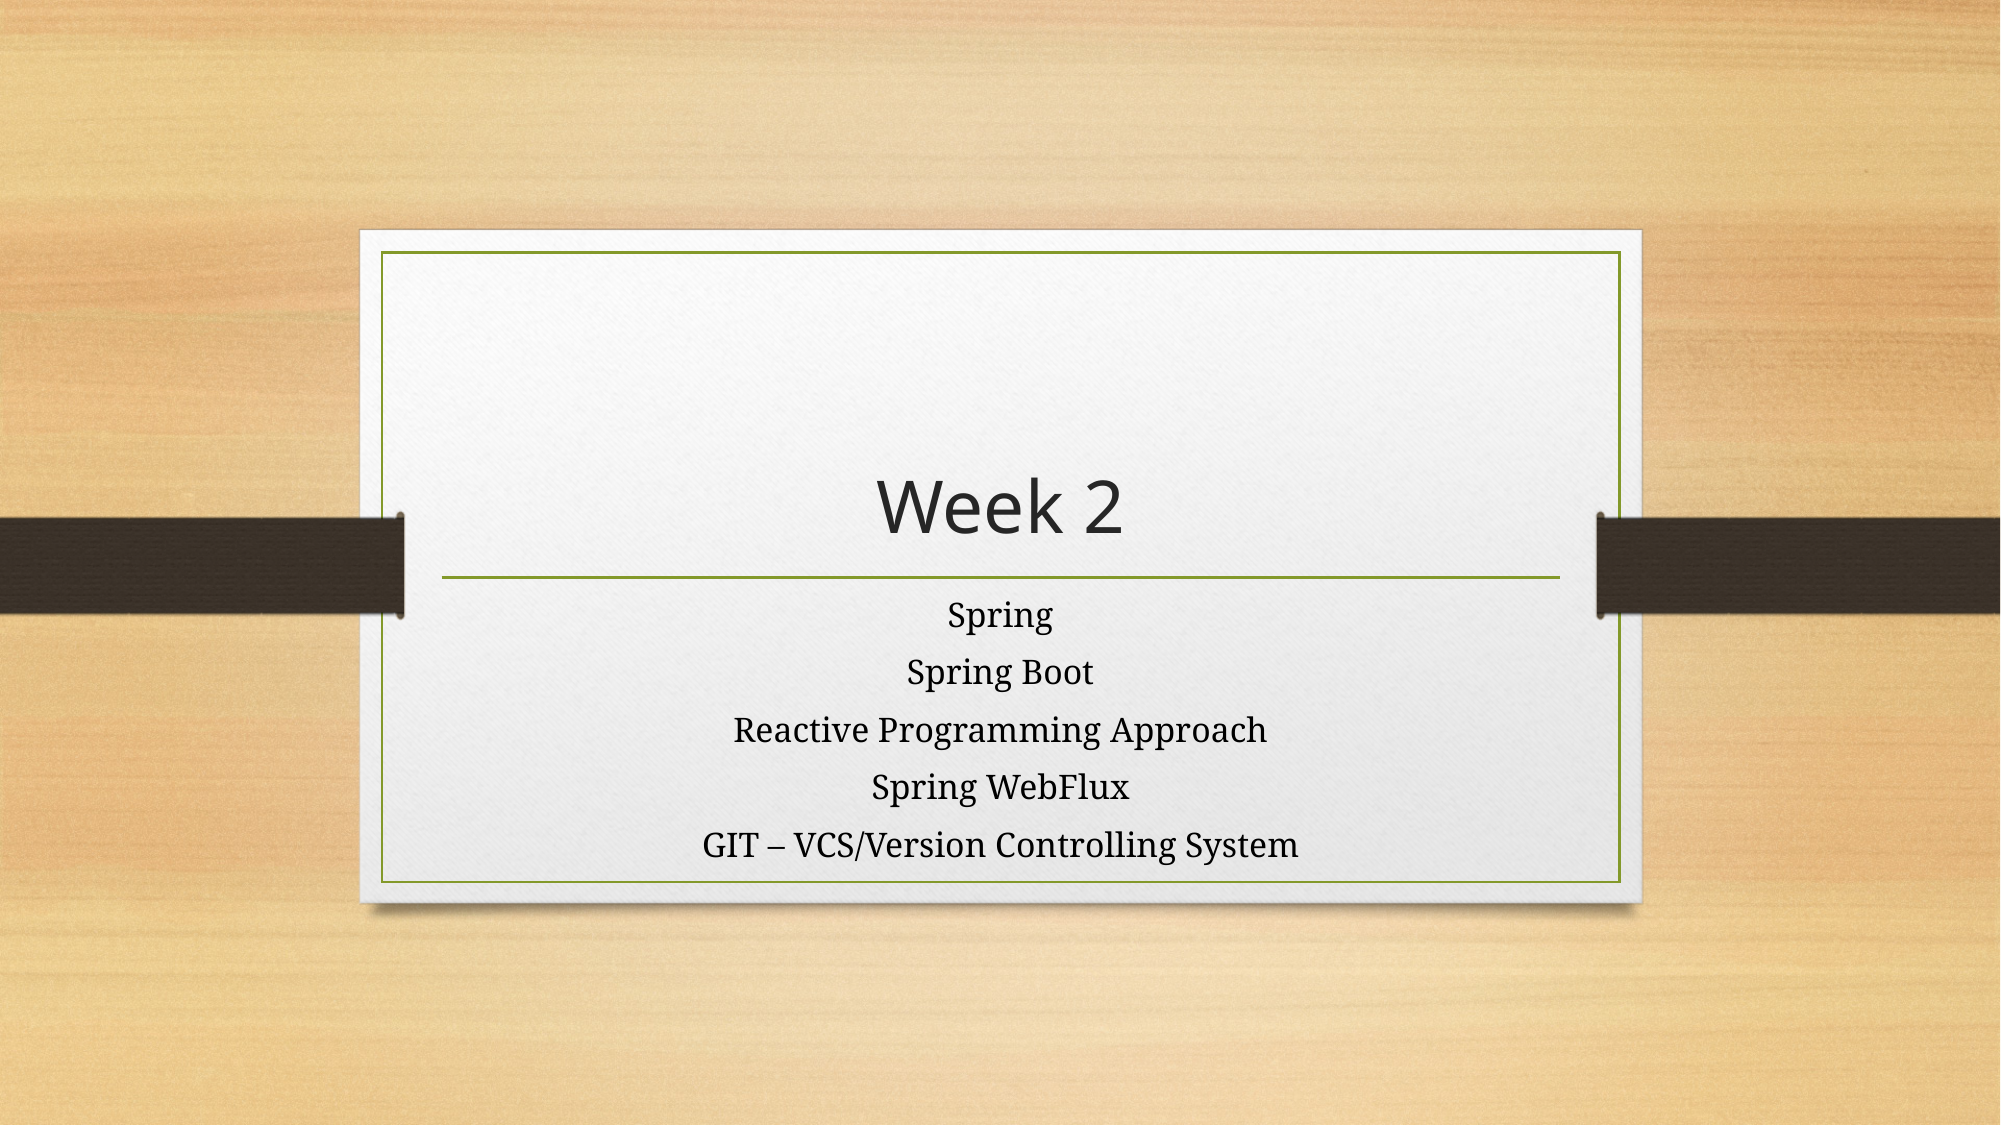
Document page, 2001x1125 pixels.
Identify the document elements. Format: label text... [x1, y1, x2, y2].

subtitle Spring Spring Boot Reactive Programming Approach Spring WebFlux GIT – VCS/Version Controlling System [441, 586, 1560, 874]
picture [0, 0, 2001, 1125]
title Week 2 [441, 306, 1560, 556]
